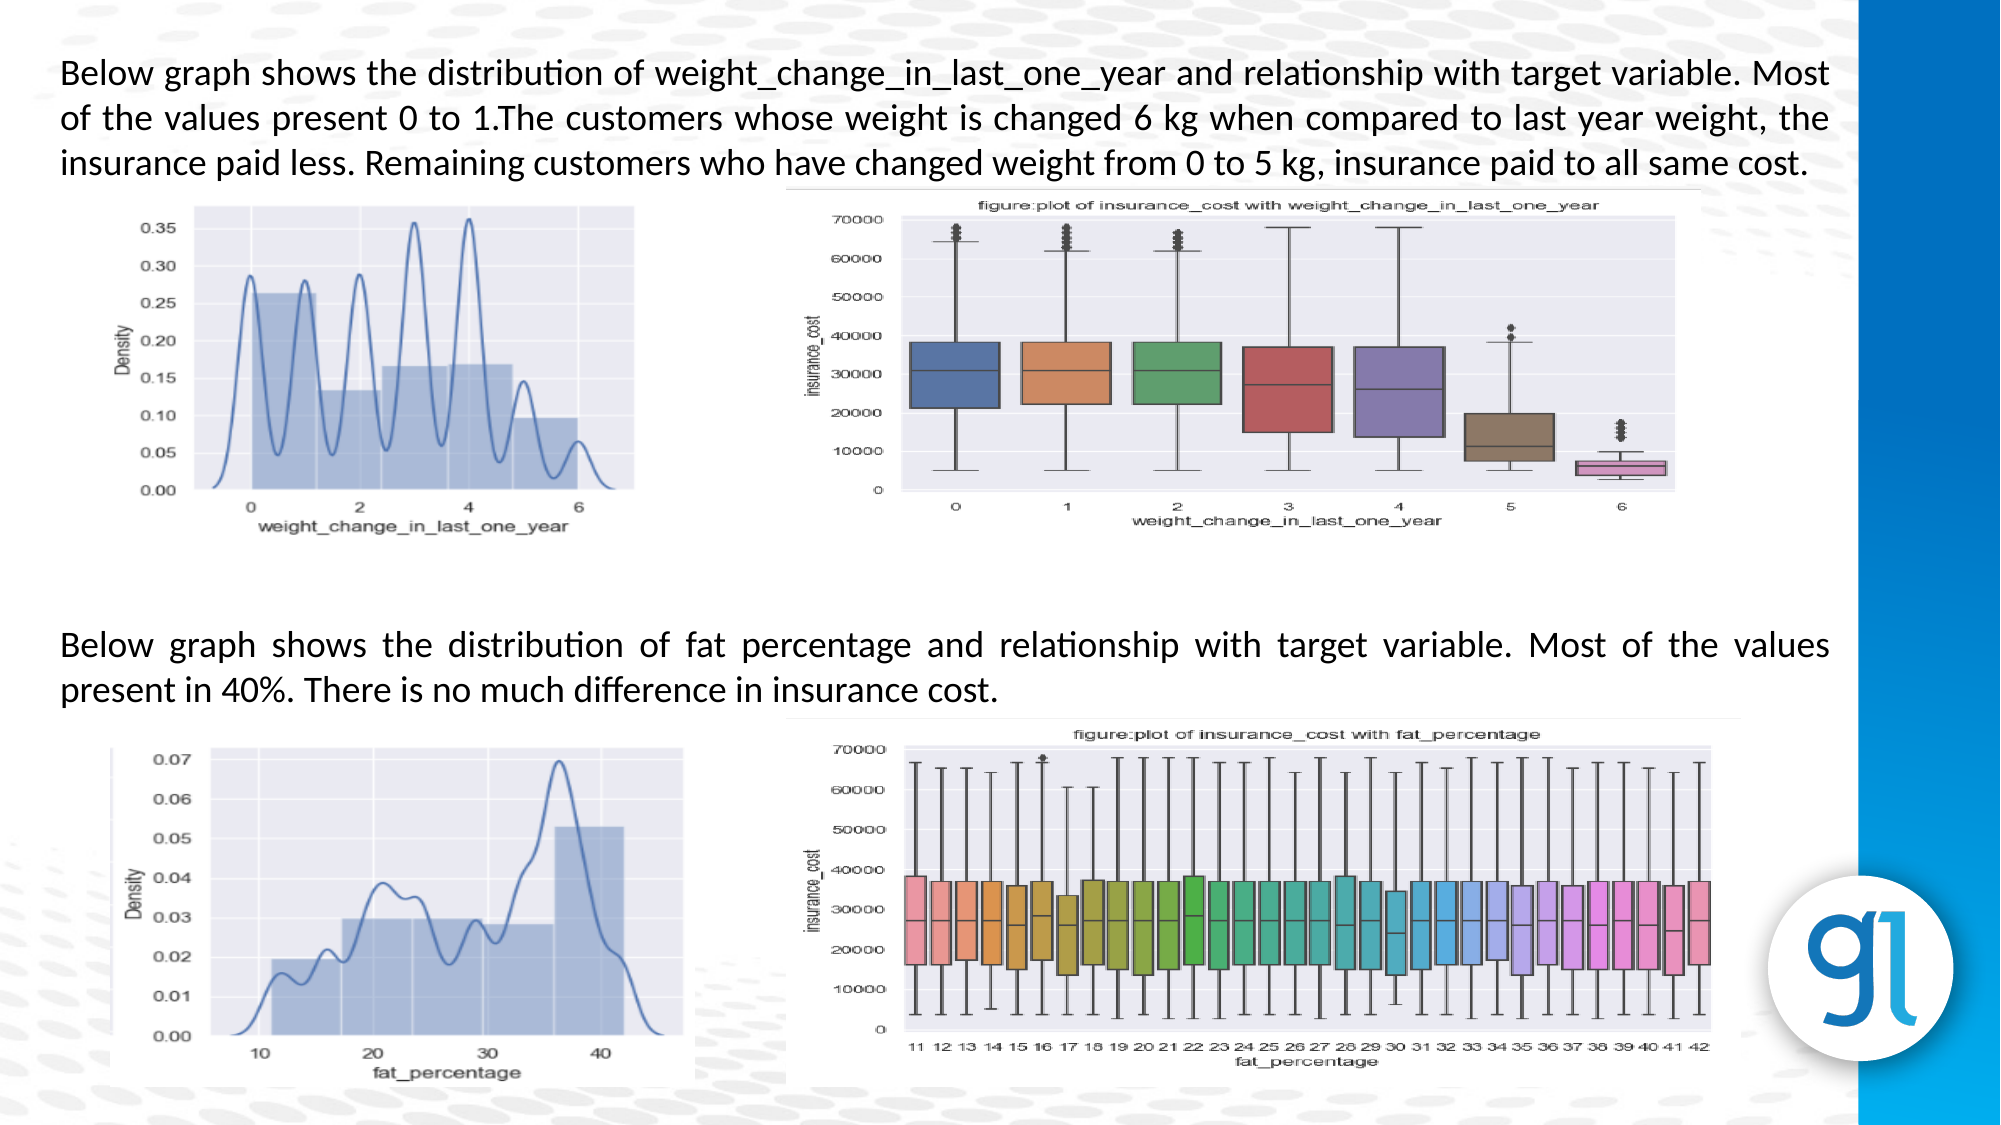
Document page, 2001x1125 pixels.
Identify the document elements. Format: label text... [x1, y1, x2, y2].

text_box Below graph shows the distribution of fat percentage and relationship with target variable. Most of the values present in 40%. There is no much difference in insurance cost. [45, 612, 1848, 717]
picture [1798, 905, 1924, 1031]
text_box Below graph shows the distribution of weight_change_in_last_one_year and relationship with target variable. Most of the values present 0 to 1.The customers whose weight is changed 6 kg when compared to last year weight, the insurance paid less. Remaining customers who have changed weight from 0 to 5 kg, insurance paid to all same cost. [45, 40, 1848, 281]
picture [0, 0, 2000, 1125]
